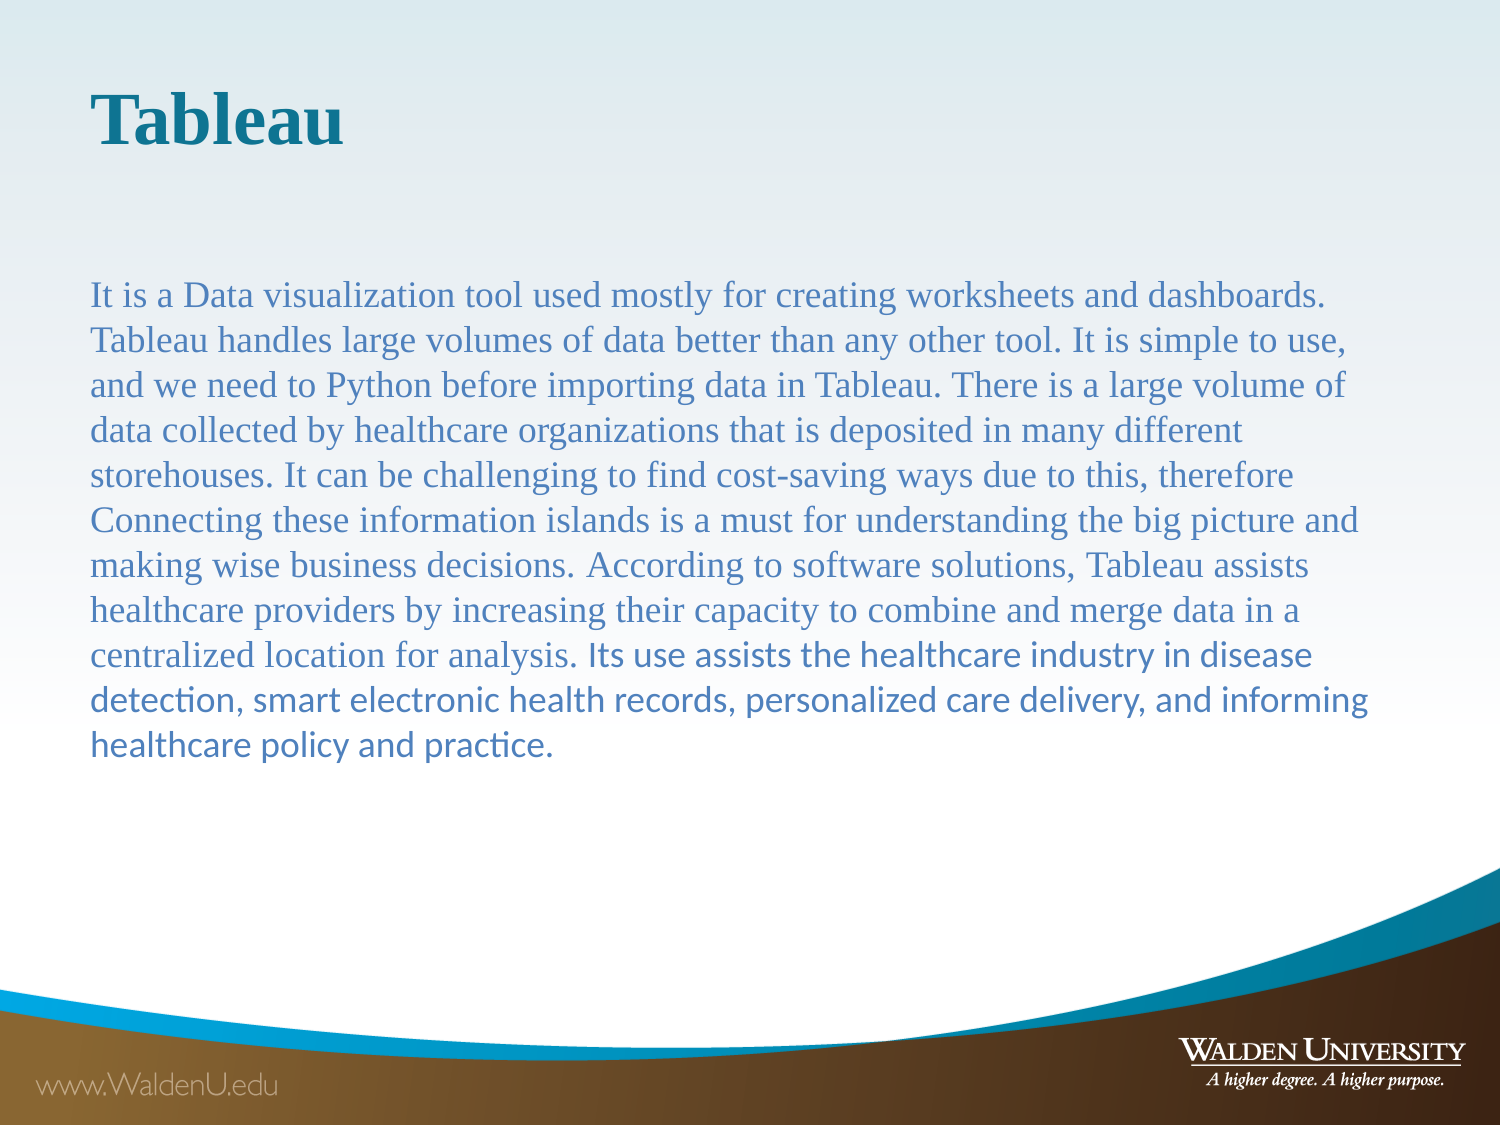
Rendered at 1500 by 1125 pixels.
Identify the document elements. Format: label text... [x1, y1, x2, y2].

title Tableau [75, 62, 1425, 182]
list It is a Data visualization tool used mostly for creating worksheets and dashboards. Tableau handles large volumes of data better than any other tool. It is simple to use, and we need to Python before importing data in Tableau. There is a large volume of data collected by healthcare organizations that is deposited in many different storehouses. It can be challenging to find cost-saving ways due to this, therefore Connecting these information islands is a must for understanding the big picture and making wise business decisions. According to software solutions, Tableau assists healthcare providers by increasing their capacity to combine and merge data in a centralized location for analysis. Its use assists the healthcare industry in disease detection, smart electronic health records, personalized care delivery, and informing healthcare policy and practice. [75, 262, 1425, 1020]
picture [0, 923, 1500, 1125]
picture [0, 0, 1500, 1001]
